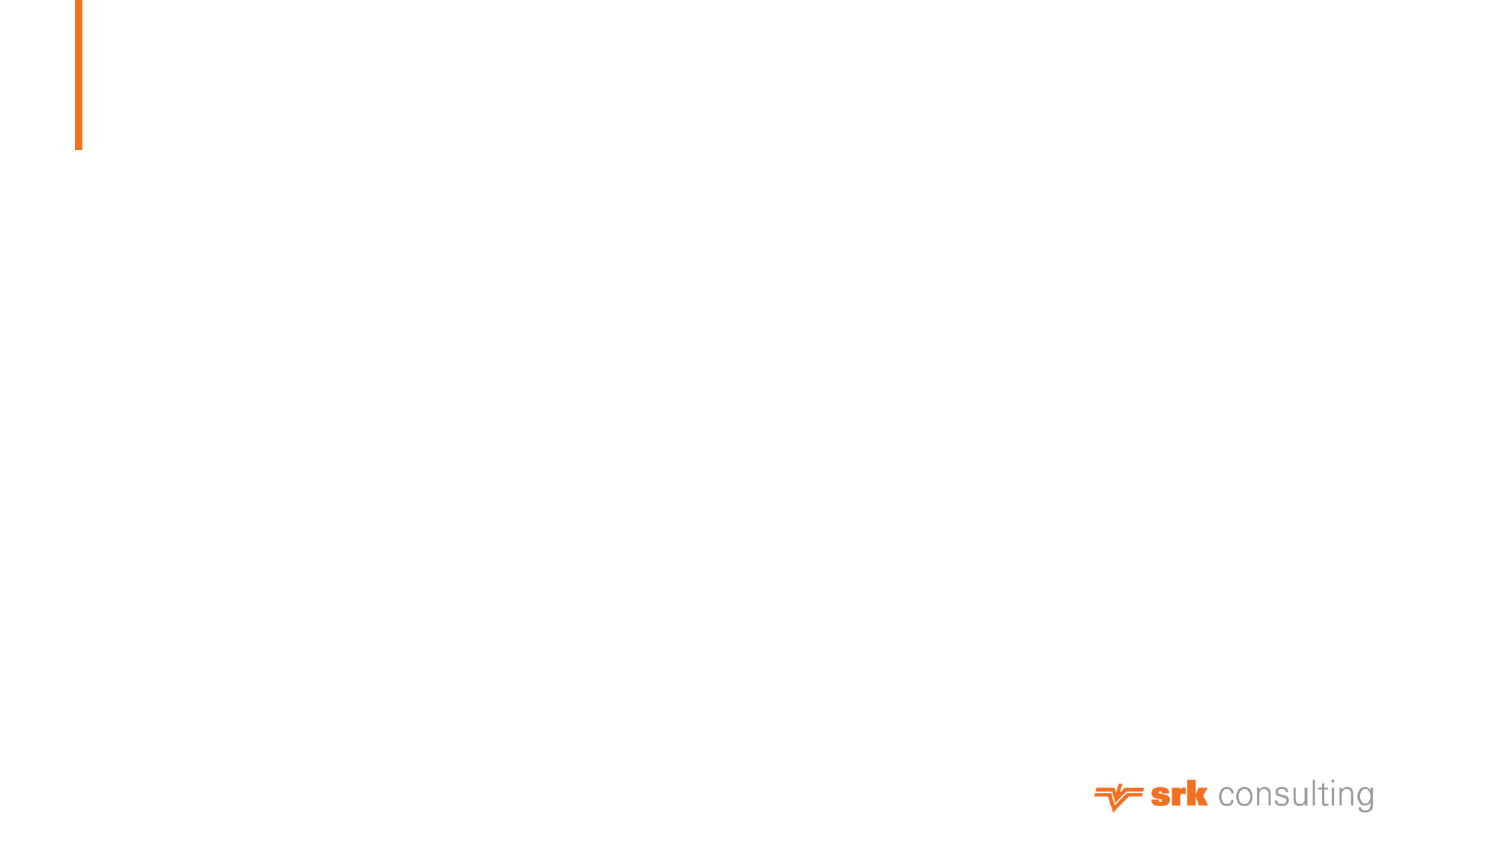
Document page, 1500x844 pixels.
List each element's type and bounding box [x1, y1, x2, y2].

picture [1084, 770, 1391, 822]
